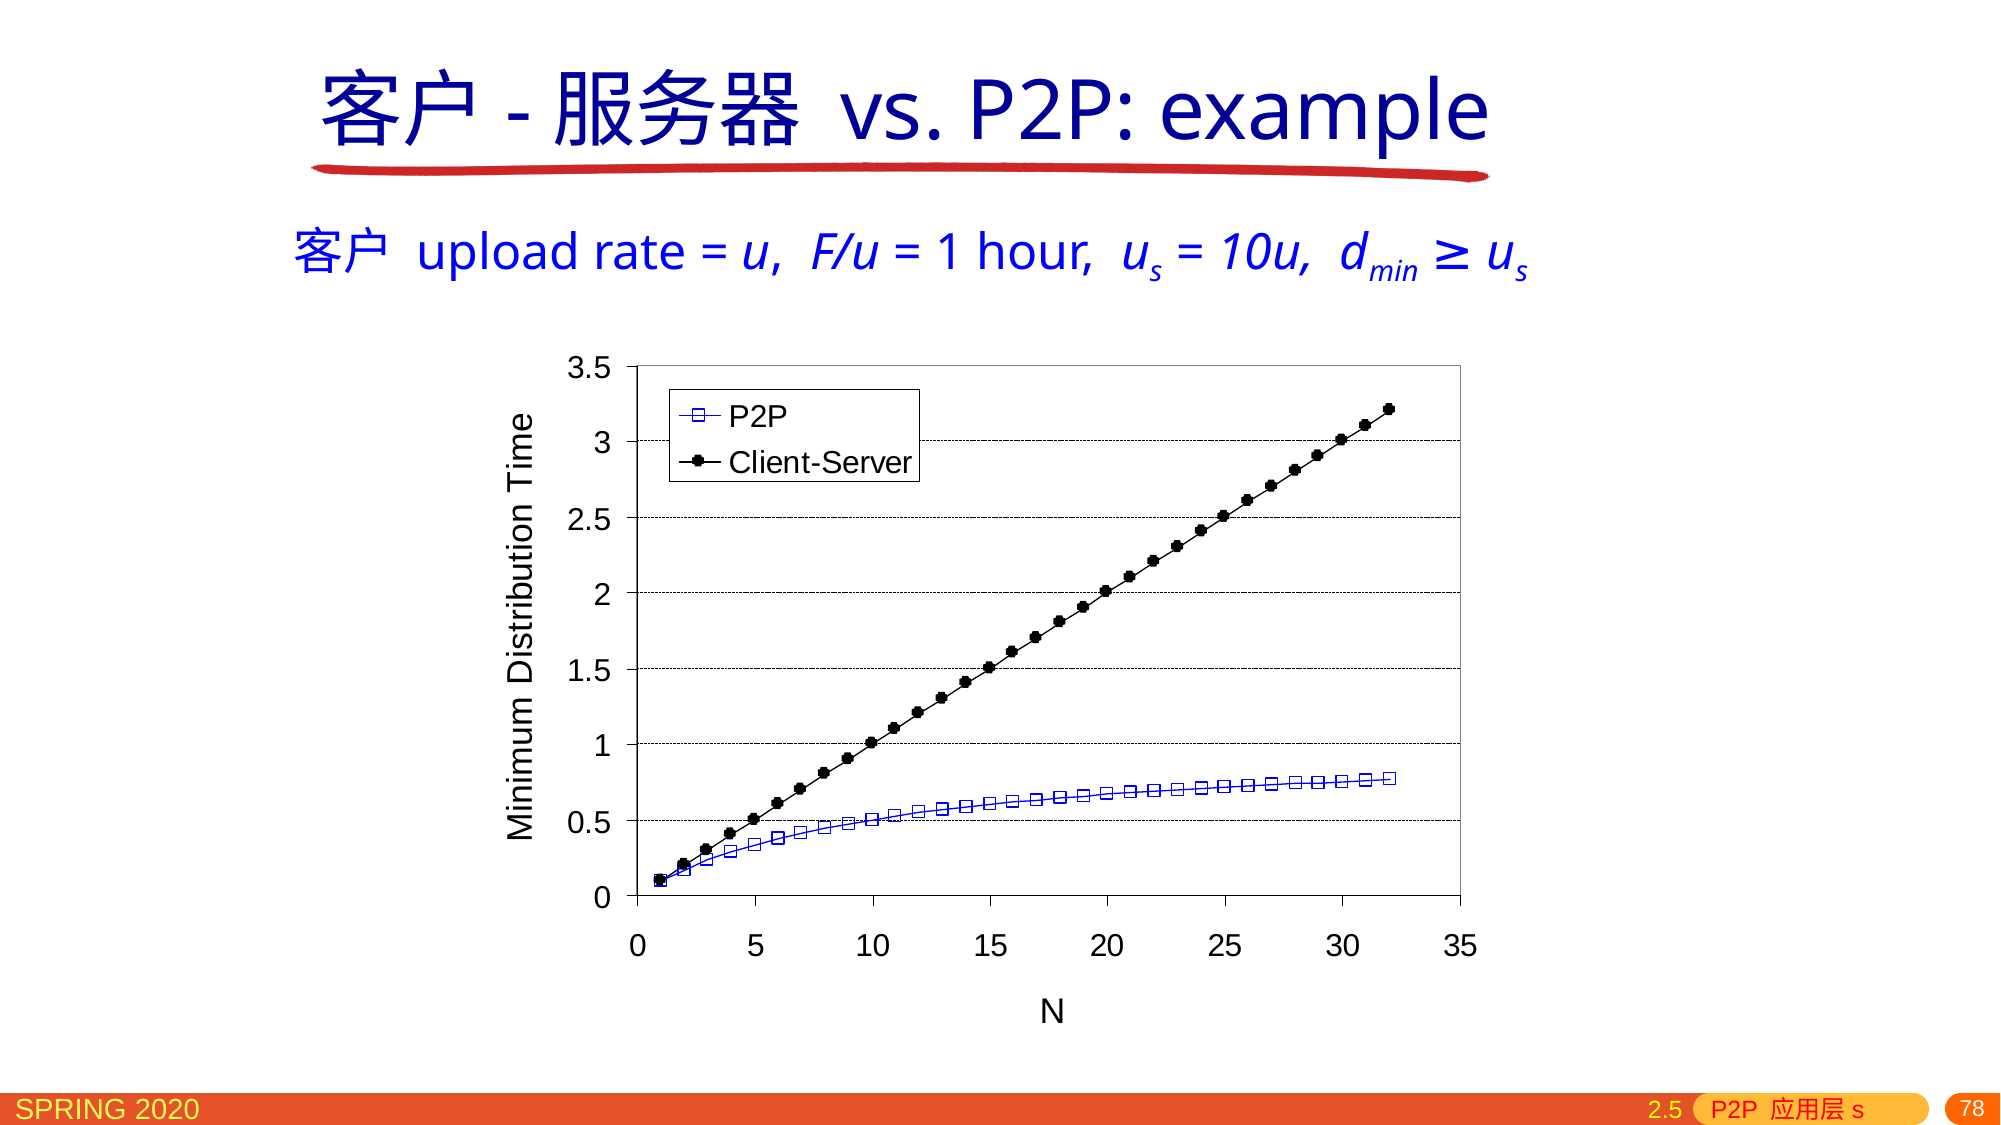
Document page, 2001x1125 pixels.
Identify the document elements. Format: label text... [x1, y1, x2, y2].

picture [306, 157, 1503, 188]
text_box 2.5 P2P 应用层s [1626, 1086, 1945, 1125]
text_box 客户-服务器 vs. P2P: example [304, 24, 1703, 188]
text_box 客户 upload rate = u, F/u = 1 hour, us = 10u, dmin ≥ us [278, 211, 1656, 295]
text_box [484, 317, 1559, 1050]
